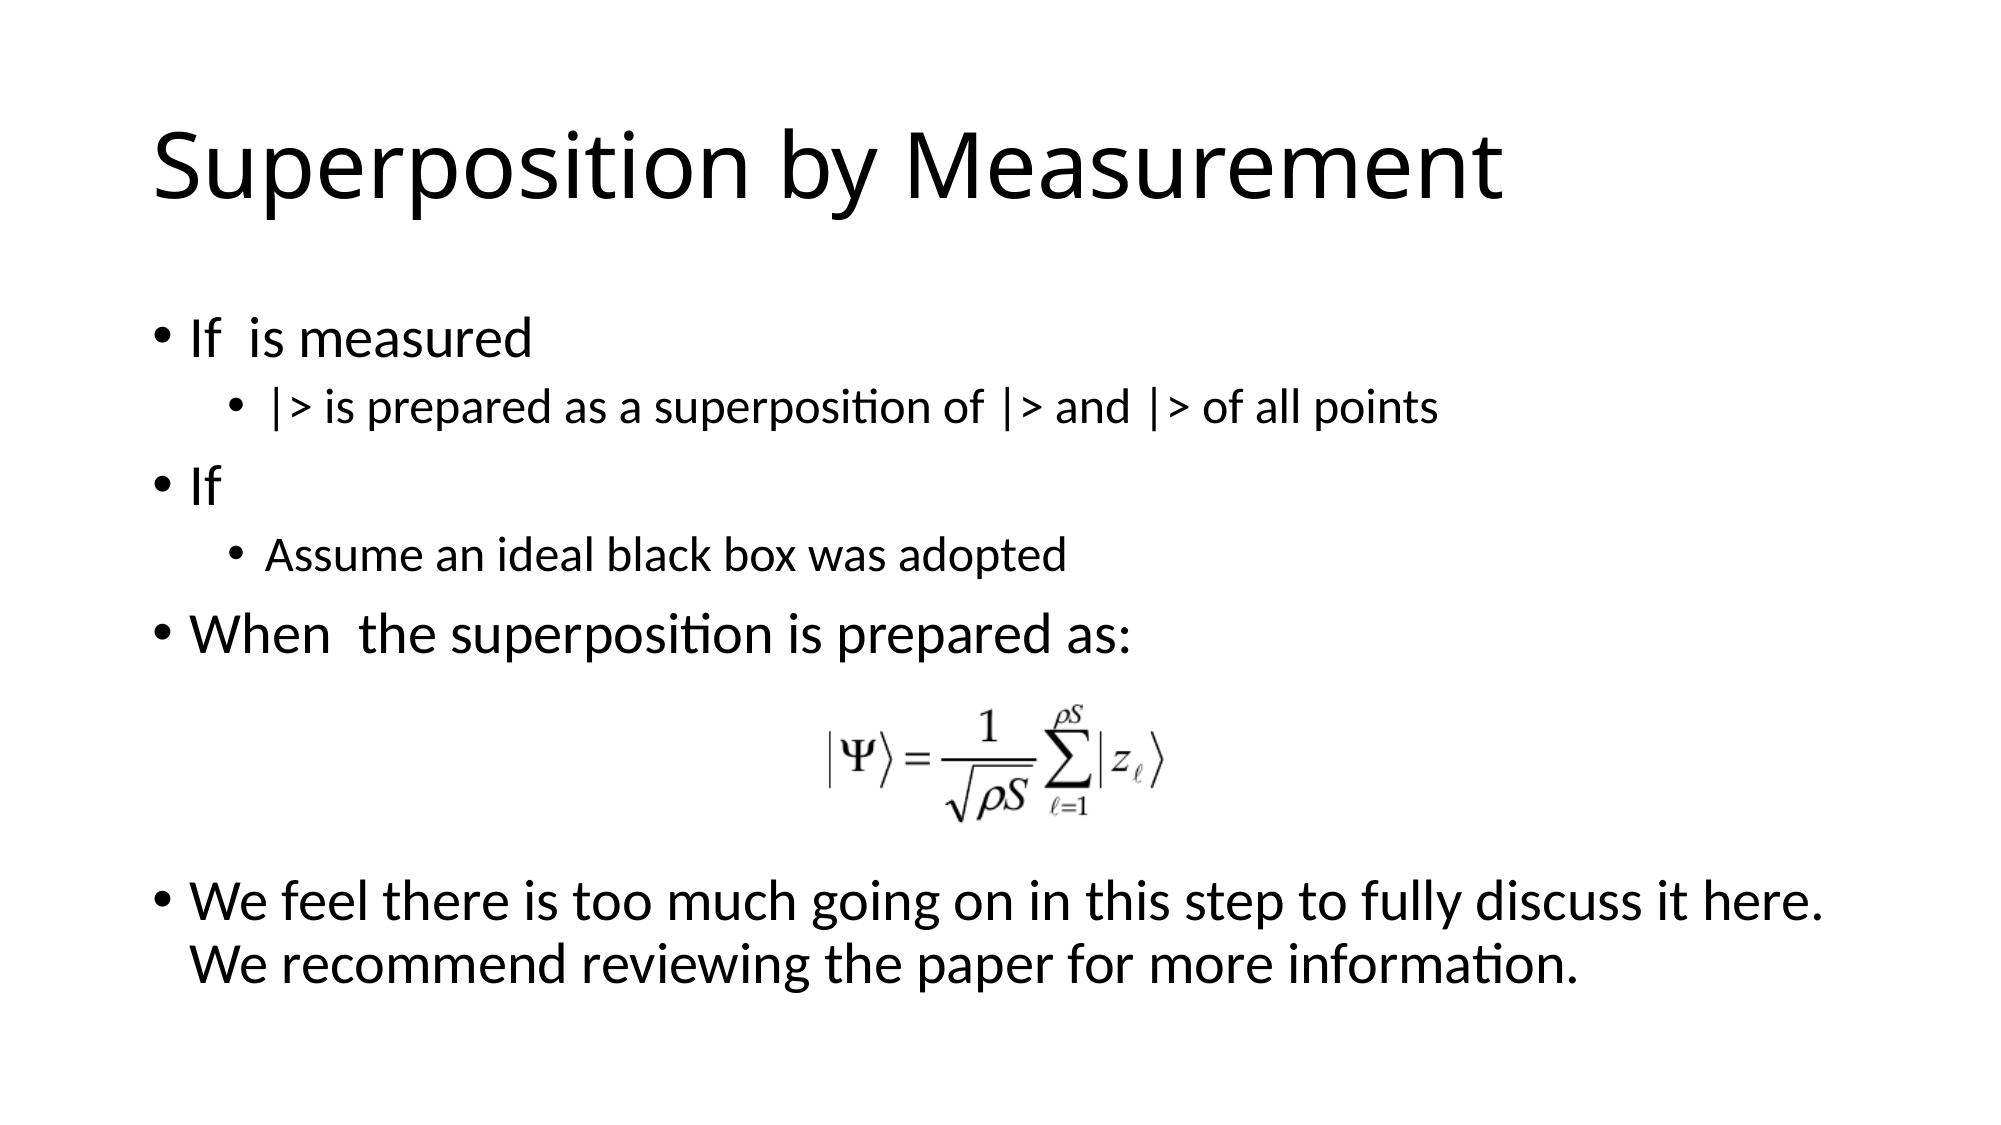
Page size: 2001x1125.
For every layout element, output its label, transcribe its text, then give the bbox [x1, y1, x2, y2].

title Superposition by Measurement [137, 59, 1863, 278]
picture [801, 689, 1198, 852]
